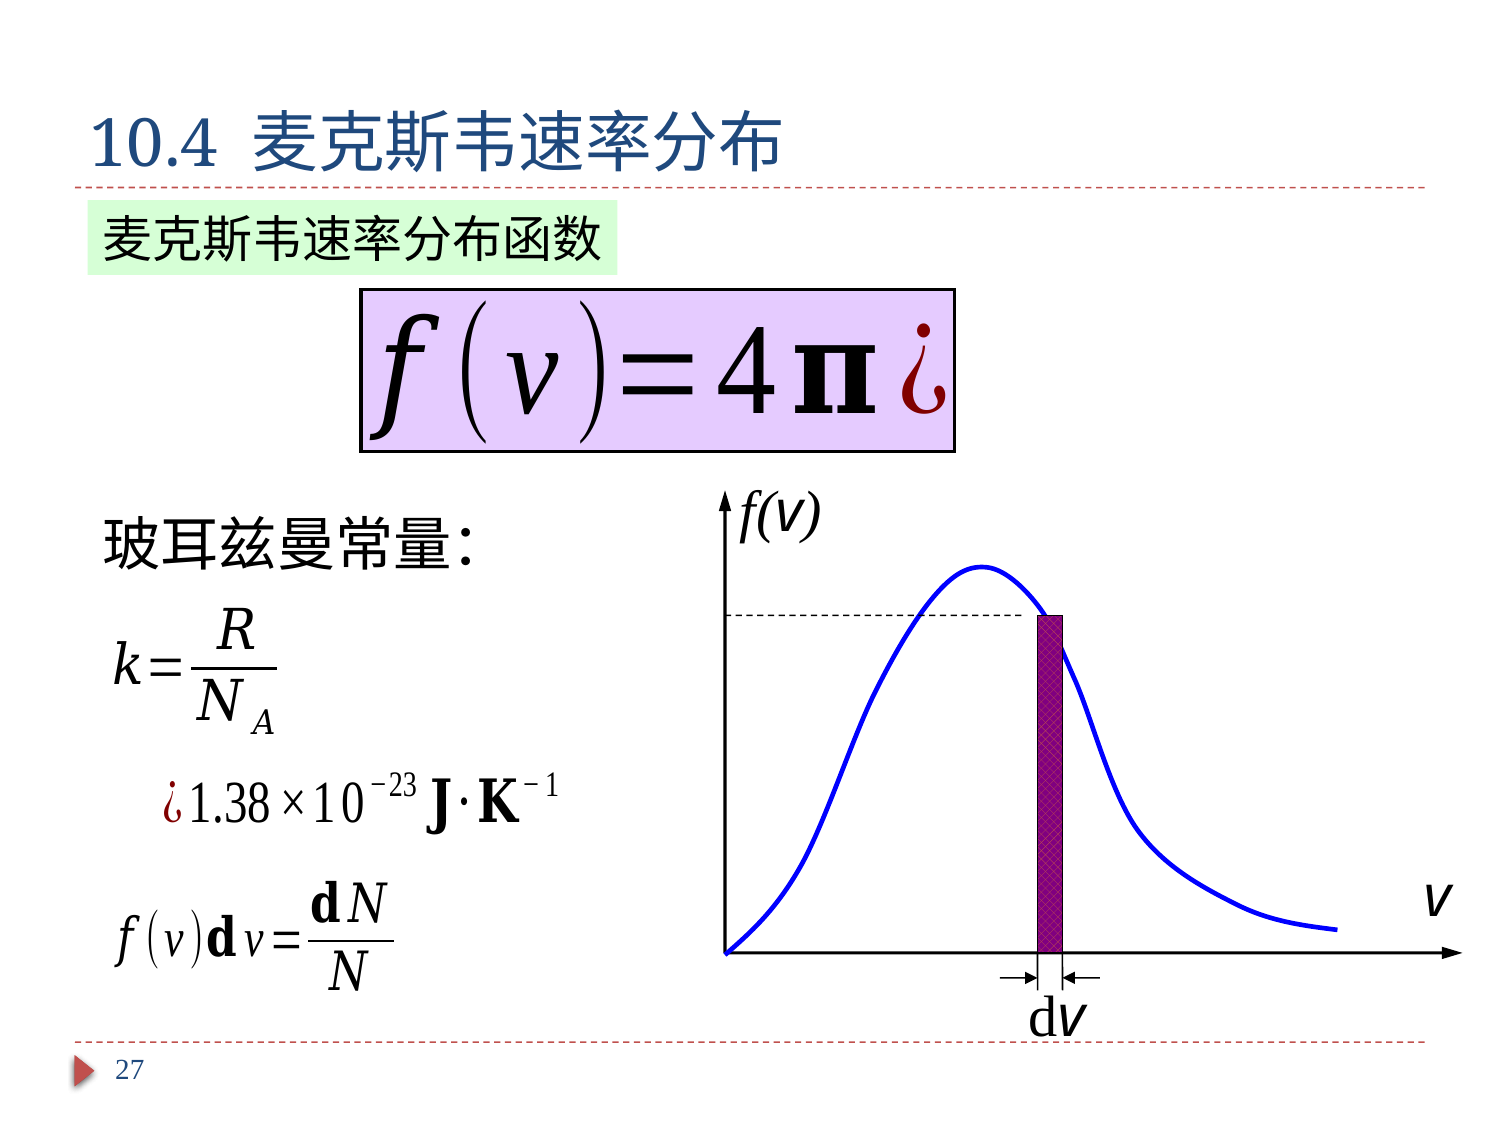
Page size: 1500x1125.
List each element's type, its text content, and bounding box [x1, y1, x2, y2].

slide_number 27 [100, 1042, 426, 1103]
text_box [724, 465, 1468, 956]
title 10.4 麦克斯韦速率分布 [75, 37, 1425, 188]
text_box 麦克斯韦速率分布函数 [87, 200, 618, 275]
text_box 玻耳兹曼常量： [87, 500, 586, 585]
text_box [724, 615, 1102, 1056]
